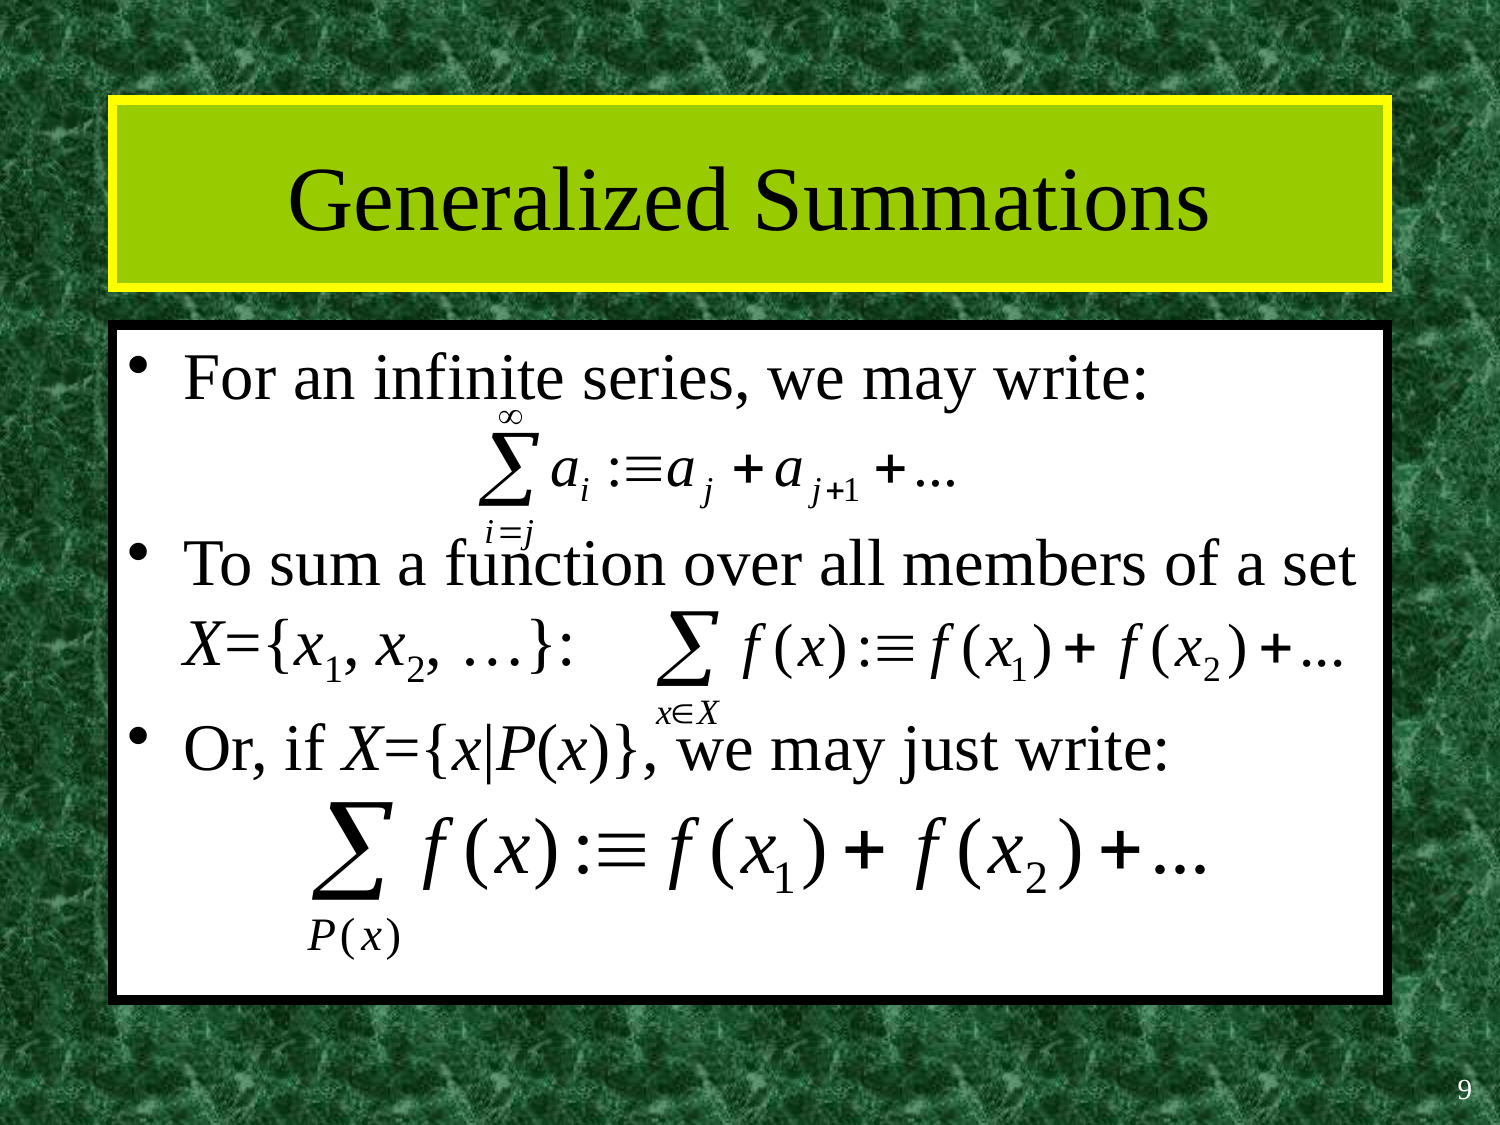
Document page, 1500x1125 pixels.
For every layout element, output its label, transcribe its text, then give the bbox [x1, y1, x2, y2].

title Generalized Summations [108, 95, 1392, 292]
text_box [293, 787, 1220, 974]
slide_number 9 [1175, 1062, 1488, 1113]
picture [0, 0, 1500, 1125]
list For an infinite series, we may write: To sum a function over all members of a set X={x1, x2, …}: Or, if X={x|P(x)}, we may just write: [108, 320, 1392, 1005]
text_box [644, 599, 1354, 737]
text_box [470, 387, 968, 561]
